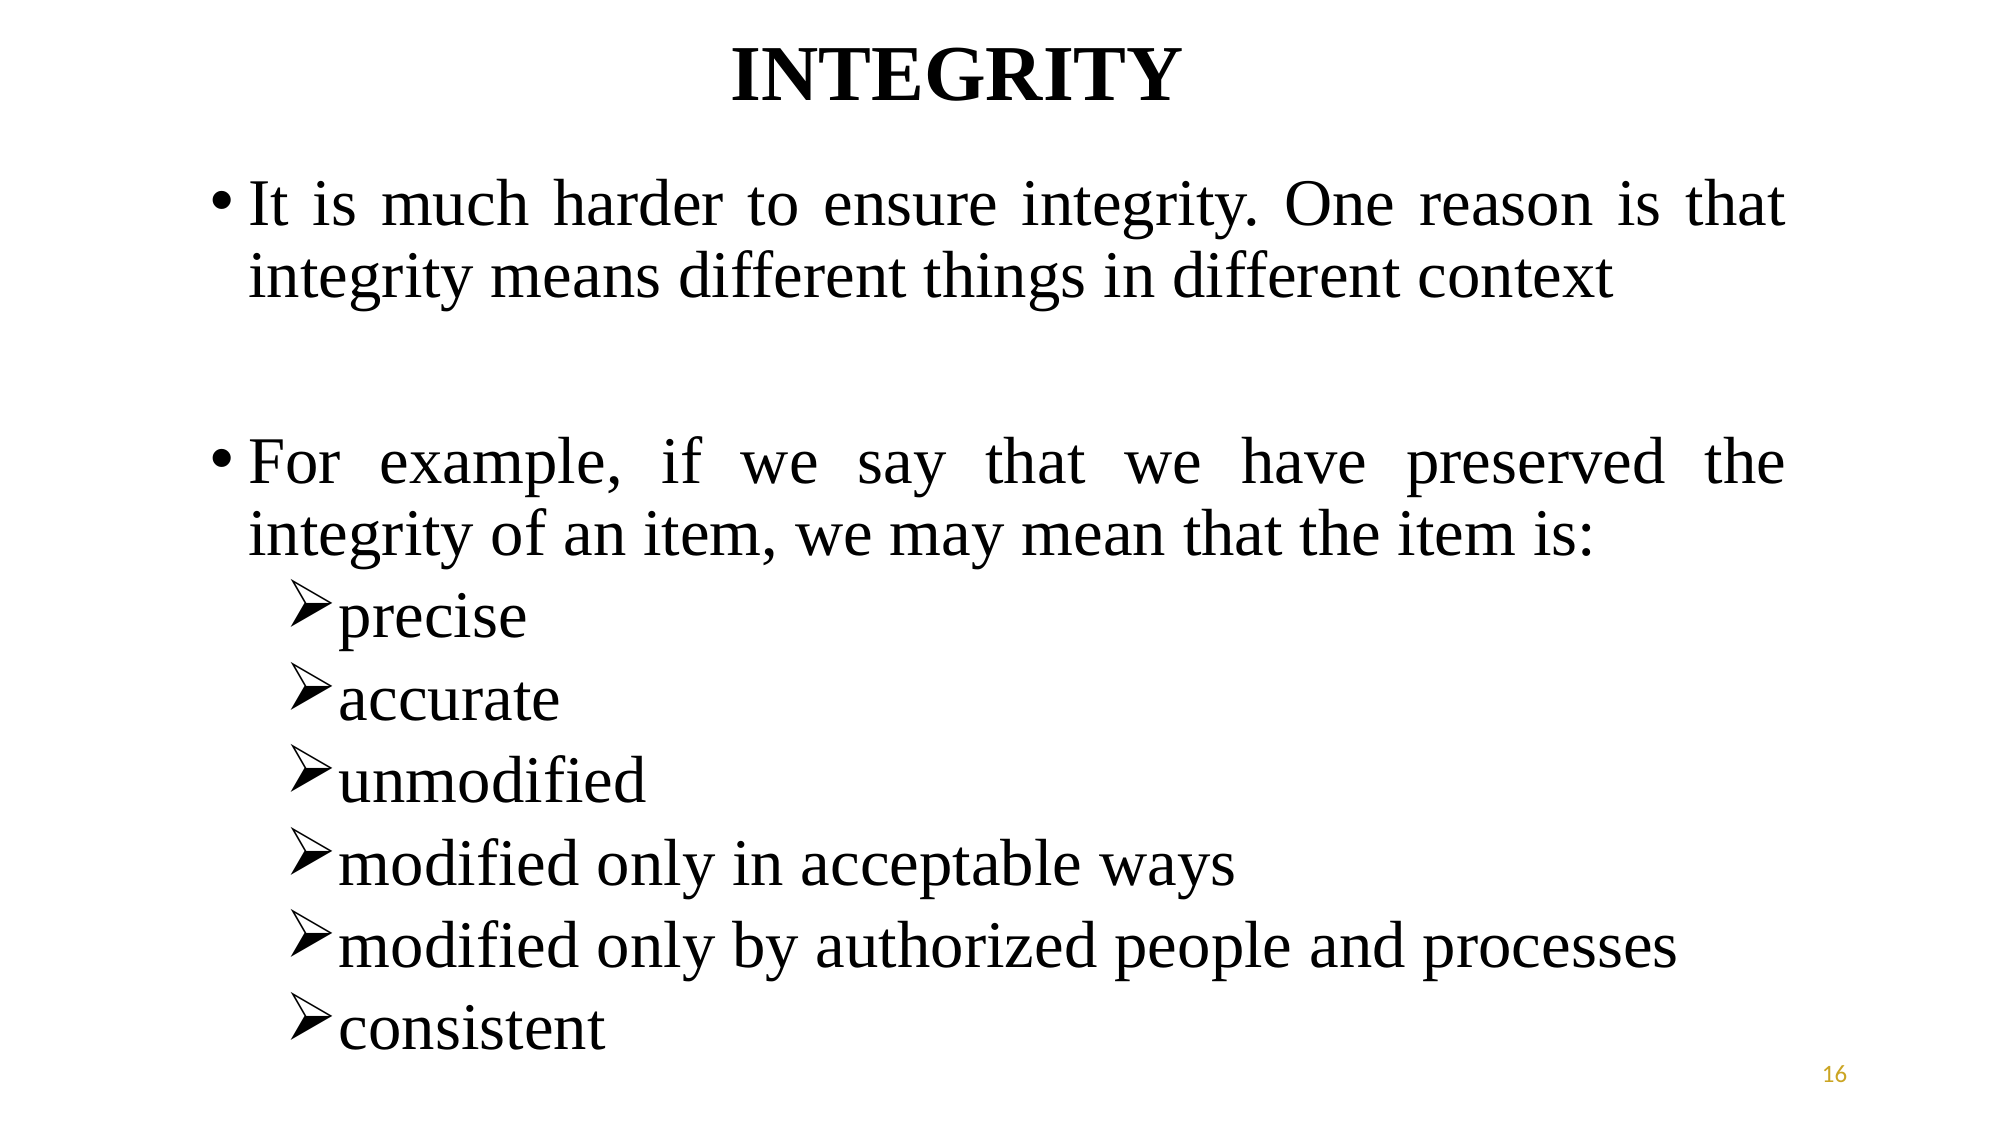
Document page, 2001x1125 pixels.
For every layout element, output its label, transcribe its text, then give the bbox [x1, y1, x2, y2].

list It is much harder to ensure integrity. One reason is that integrity means different things in different context For example, if we say that we have preserved the integrity of an item, we may mean that the item is: precise accurate unmodified modified only in acceptable ways modified only by authorized people and processes consistent [195, 160, 1805, 1073]
title INTEGRITY [327, 22, 1588, 128]
slide_number 16 [1412, 1042, 1863, 1103]
